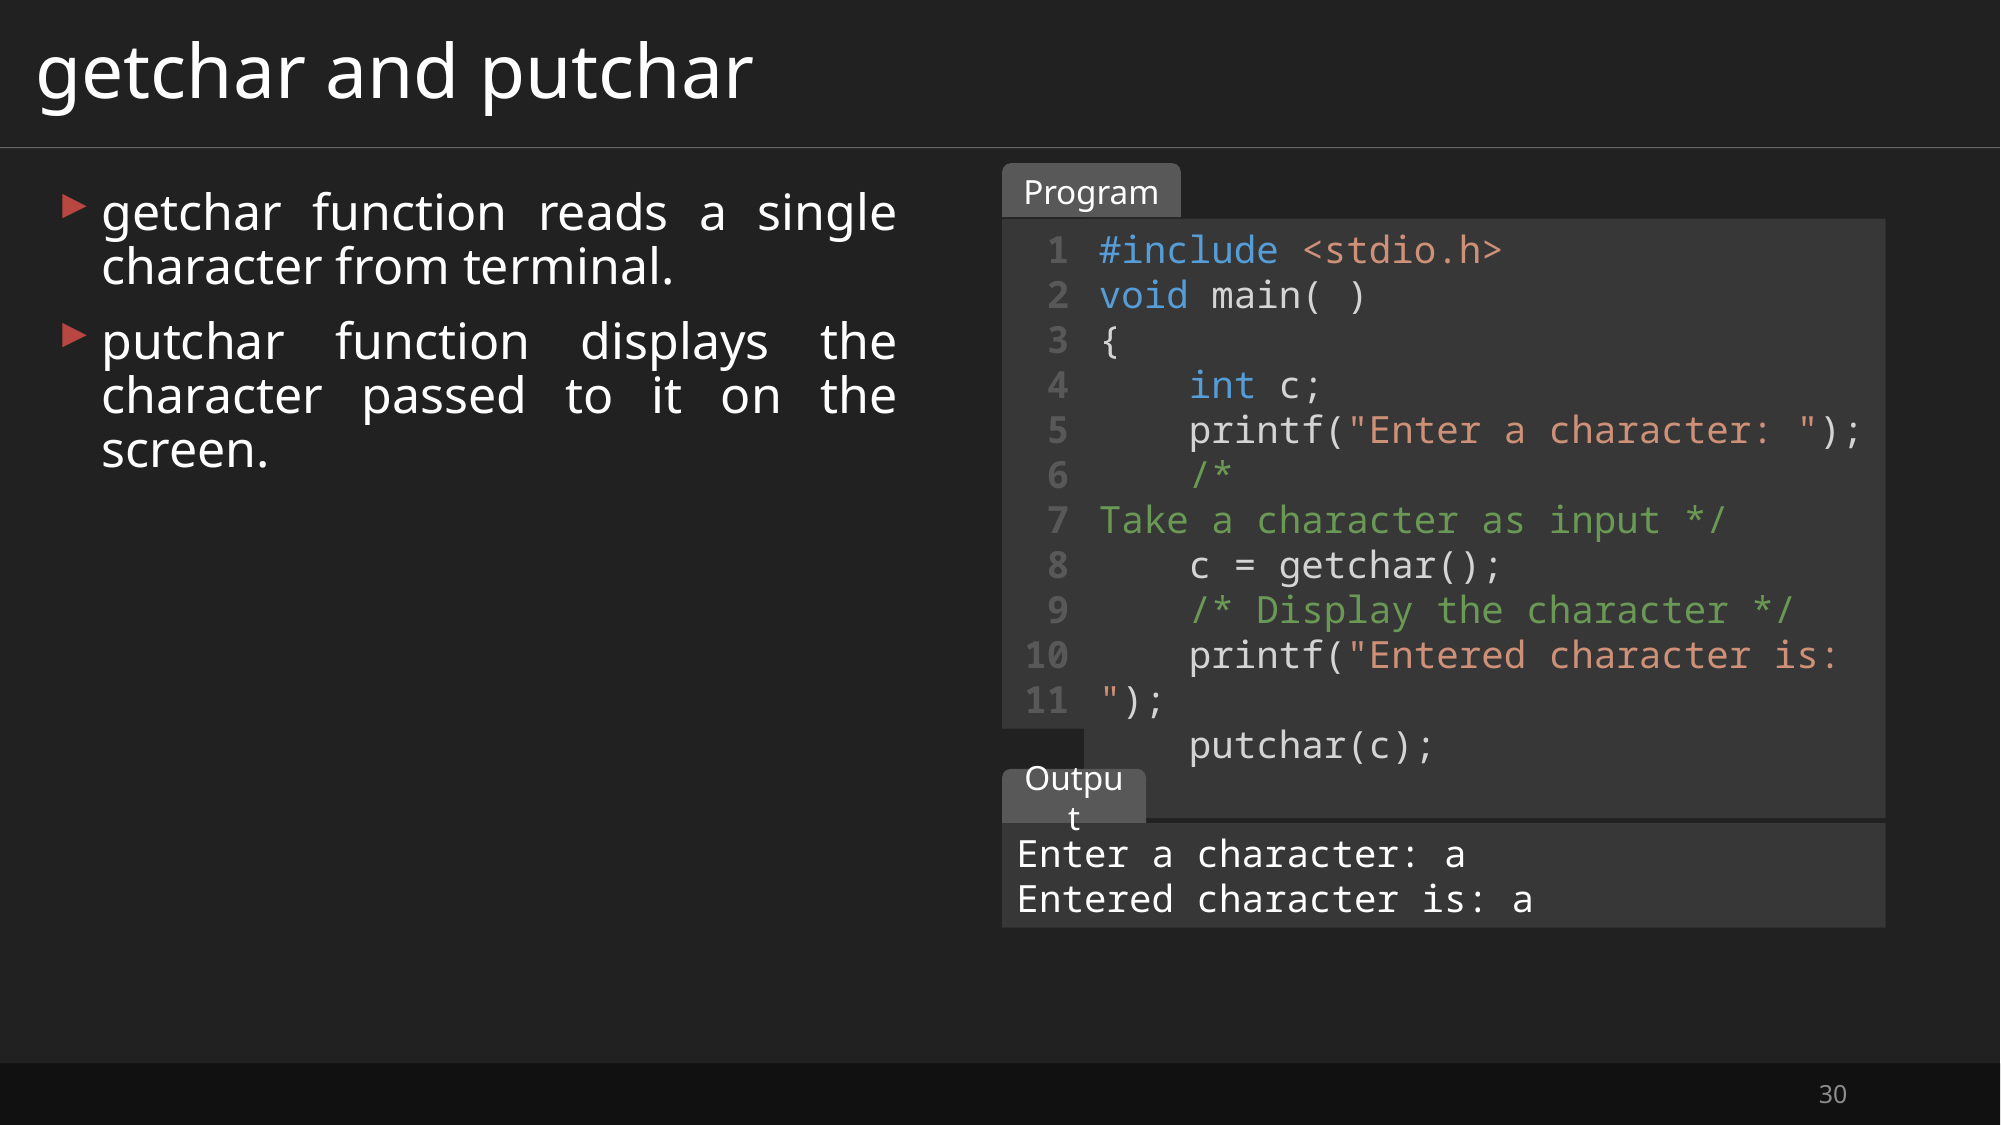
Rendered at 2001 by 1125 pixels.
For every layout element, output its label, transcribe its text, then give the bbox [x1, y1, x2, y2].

title getchar and putchar [0, 0, 2000, 148]
text_box Program [1001, 162, 1182, 219]
text_box Enter a character: a Entered character is: a [1001, 822, 1886, 928]
text_box 1 2 3 4 5 6 7 8 9 10 11 [1002, 219, 1085, 729]
list getchar function reads a single character from terminal. putchar function displays the character passed to it on the screen. [43, 180, 913, 802]
text_box Output [1001, 767, 1148, 824]
text_box #include <stdio.h> void main( ) { int c; printf("Enter a character: "); /* Take a character as input */ c = getchar(); /* Display the character */ printf("Entered character is: "); putchar(c); } [1084, 218, 1886, 819]
